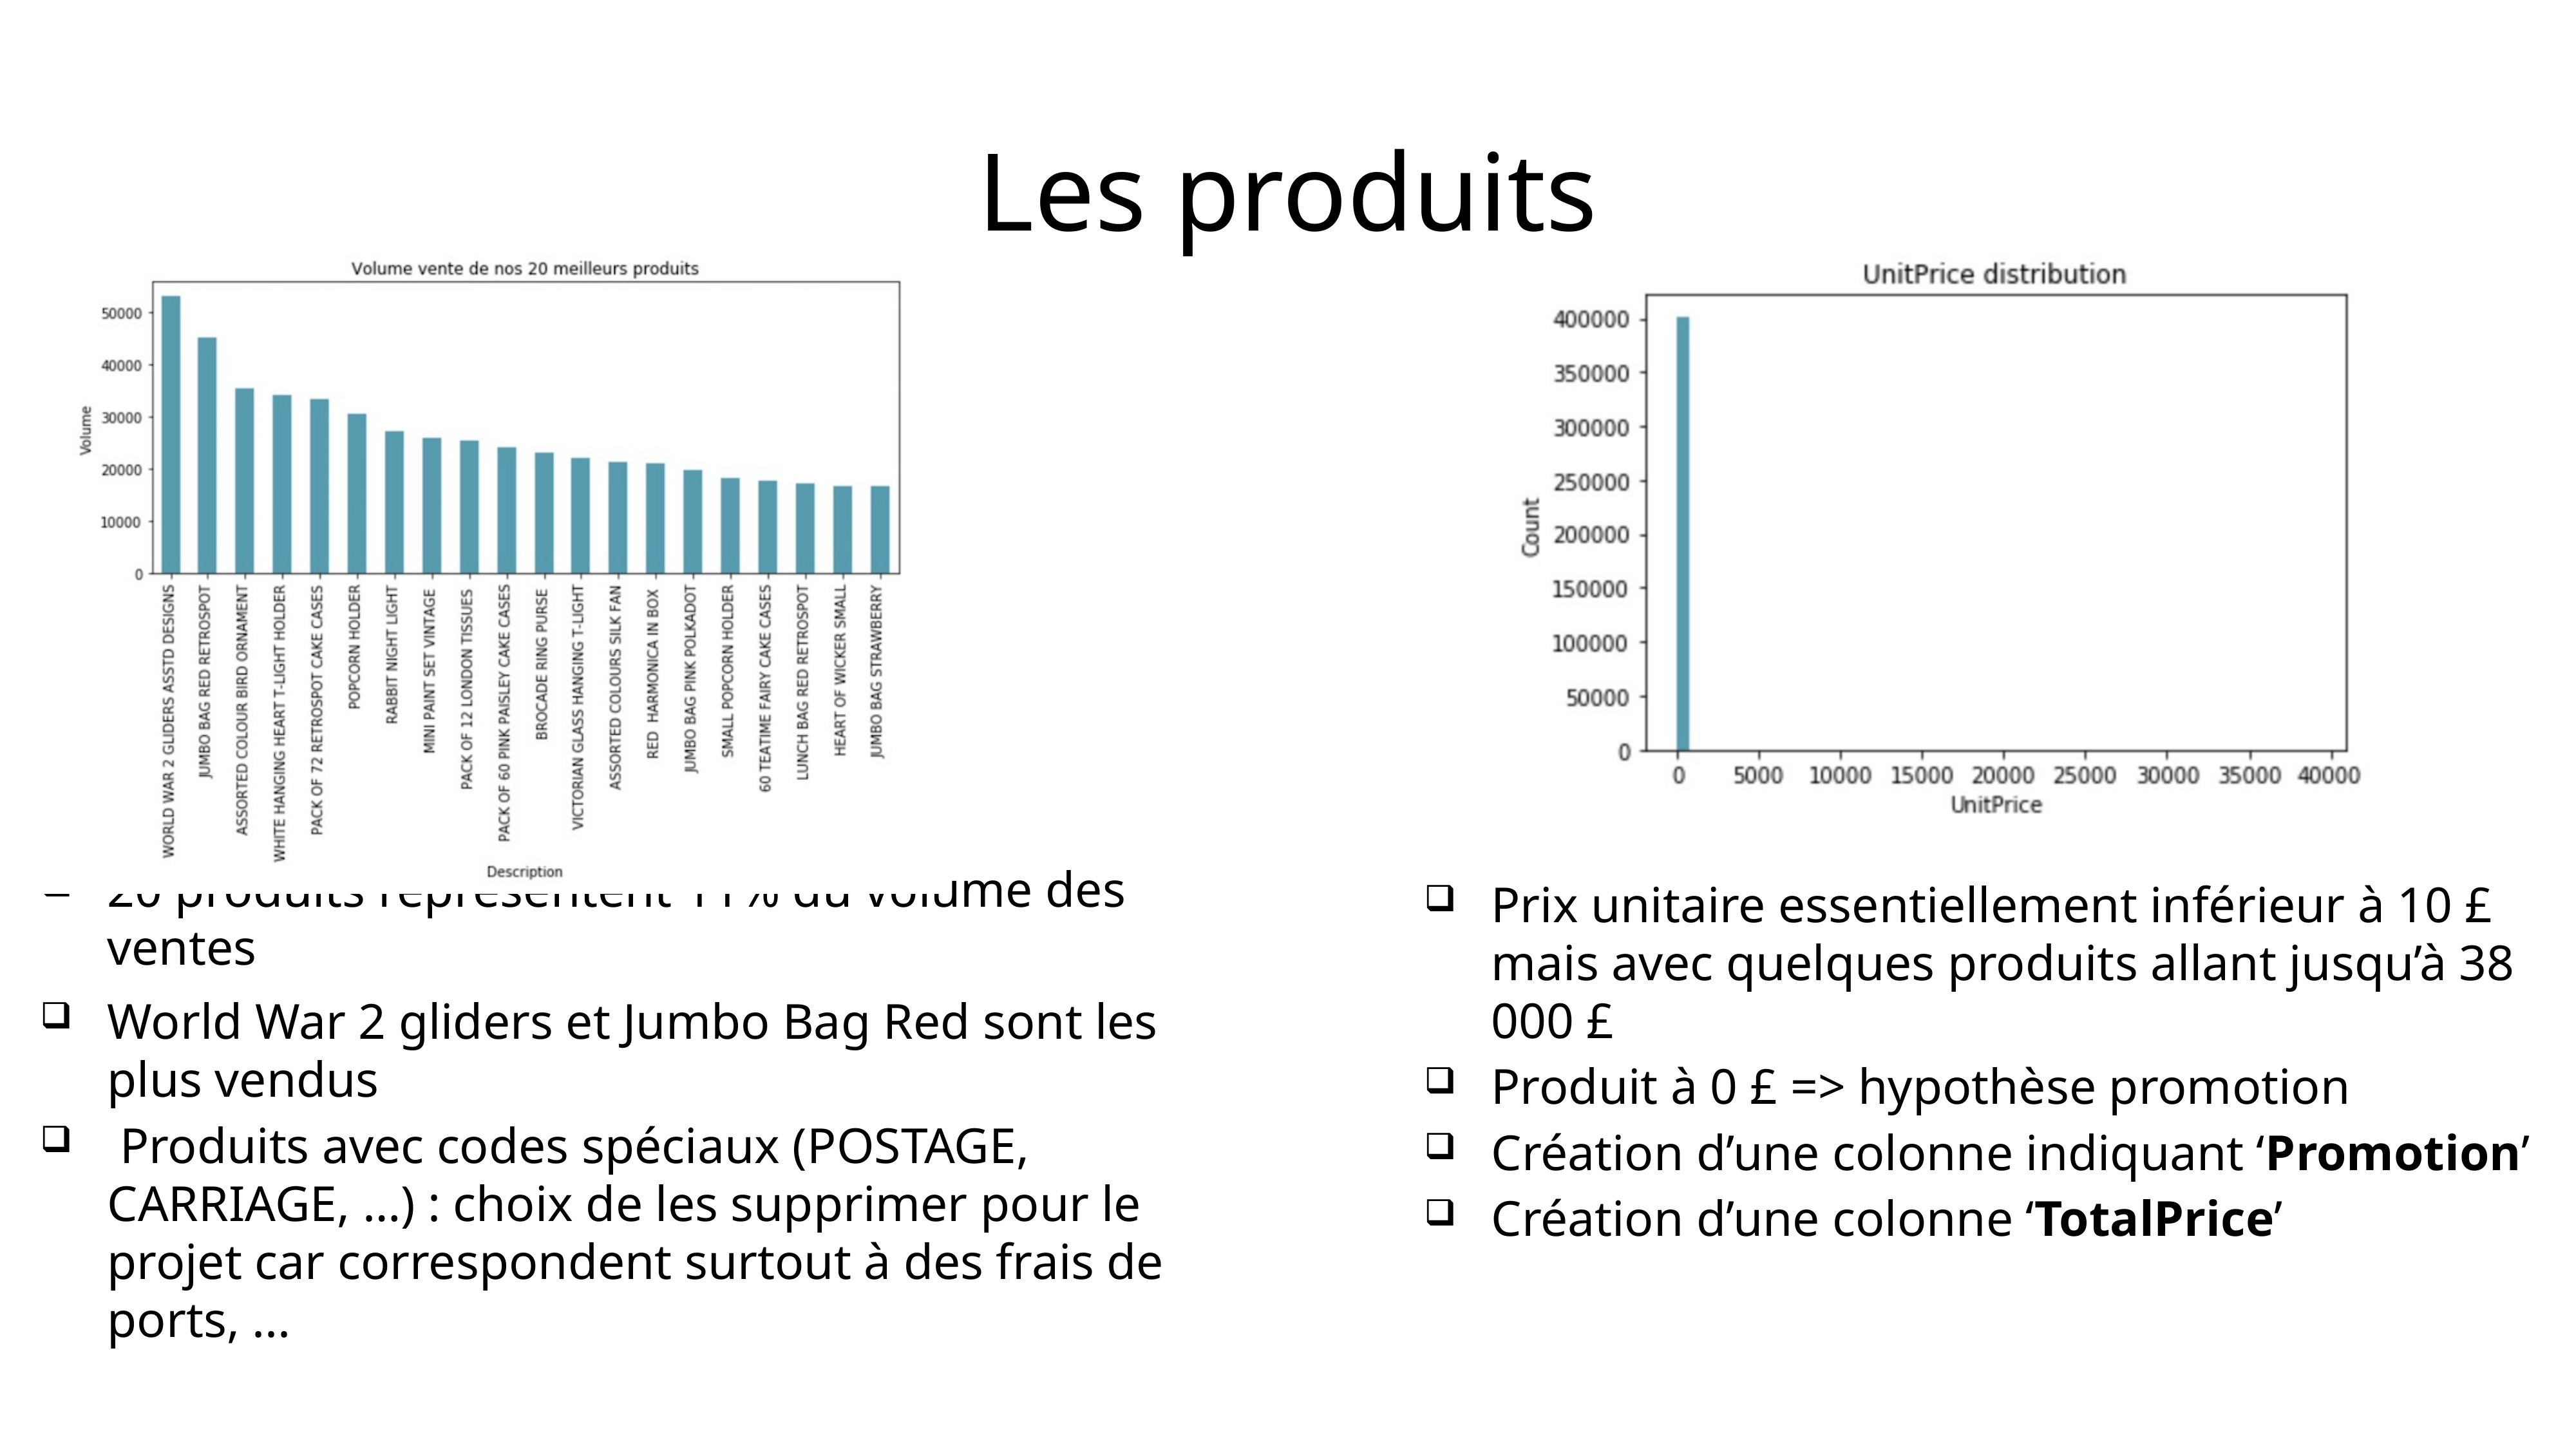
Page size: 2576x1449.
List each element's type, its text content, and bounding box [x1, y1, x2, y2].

picture [1499, 245, 2484, 828]
text_box 20 produits représentent 11% du volume des ventes World War 2 gliders et Jumbo Bag Red sont les plus vendus Produits avec codes spéciaux (POSTAGE, CARRIAGE, …) : choix de les supprimer pour le projet car correspondent surtout à des frais de ports, ... [35, 804, 1267, 1401]
text_box Prix unitaire essentiellement inférieur à 10 £ mais avec quelques produits allant jusqu’à 38 000 £ Produit à 0 £ => hypothèse promotion Création d’une colonne indiquant ‘Promotion’ Création d’une colonne ‘TotalPrice’ [1419, 761, 2565, 1359]
title Les produits [178, 100, 2398, 276]
picture [34, 245, 948, 895]
